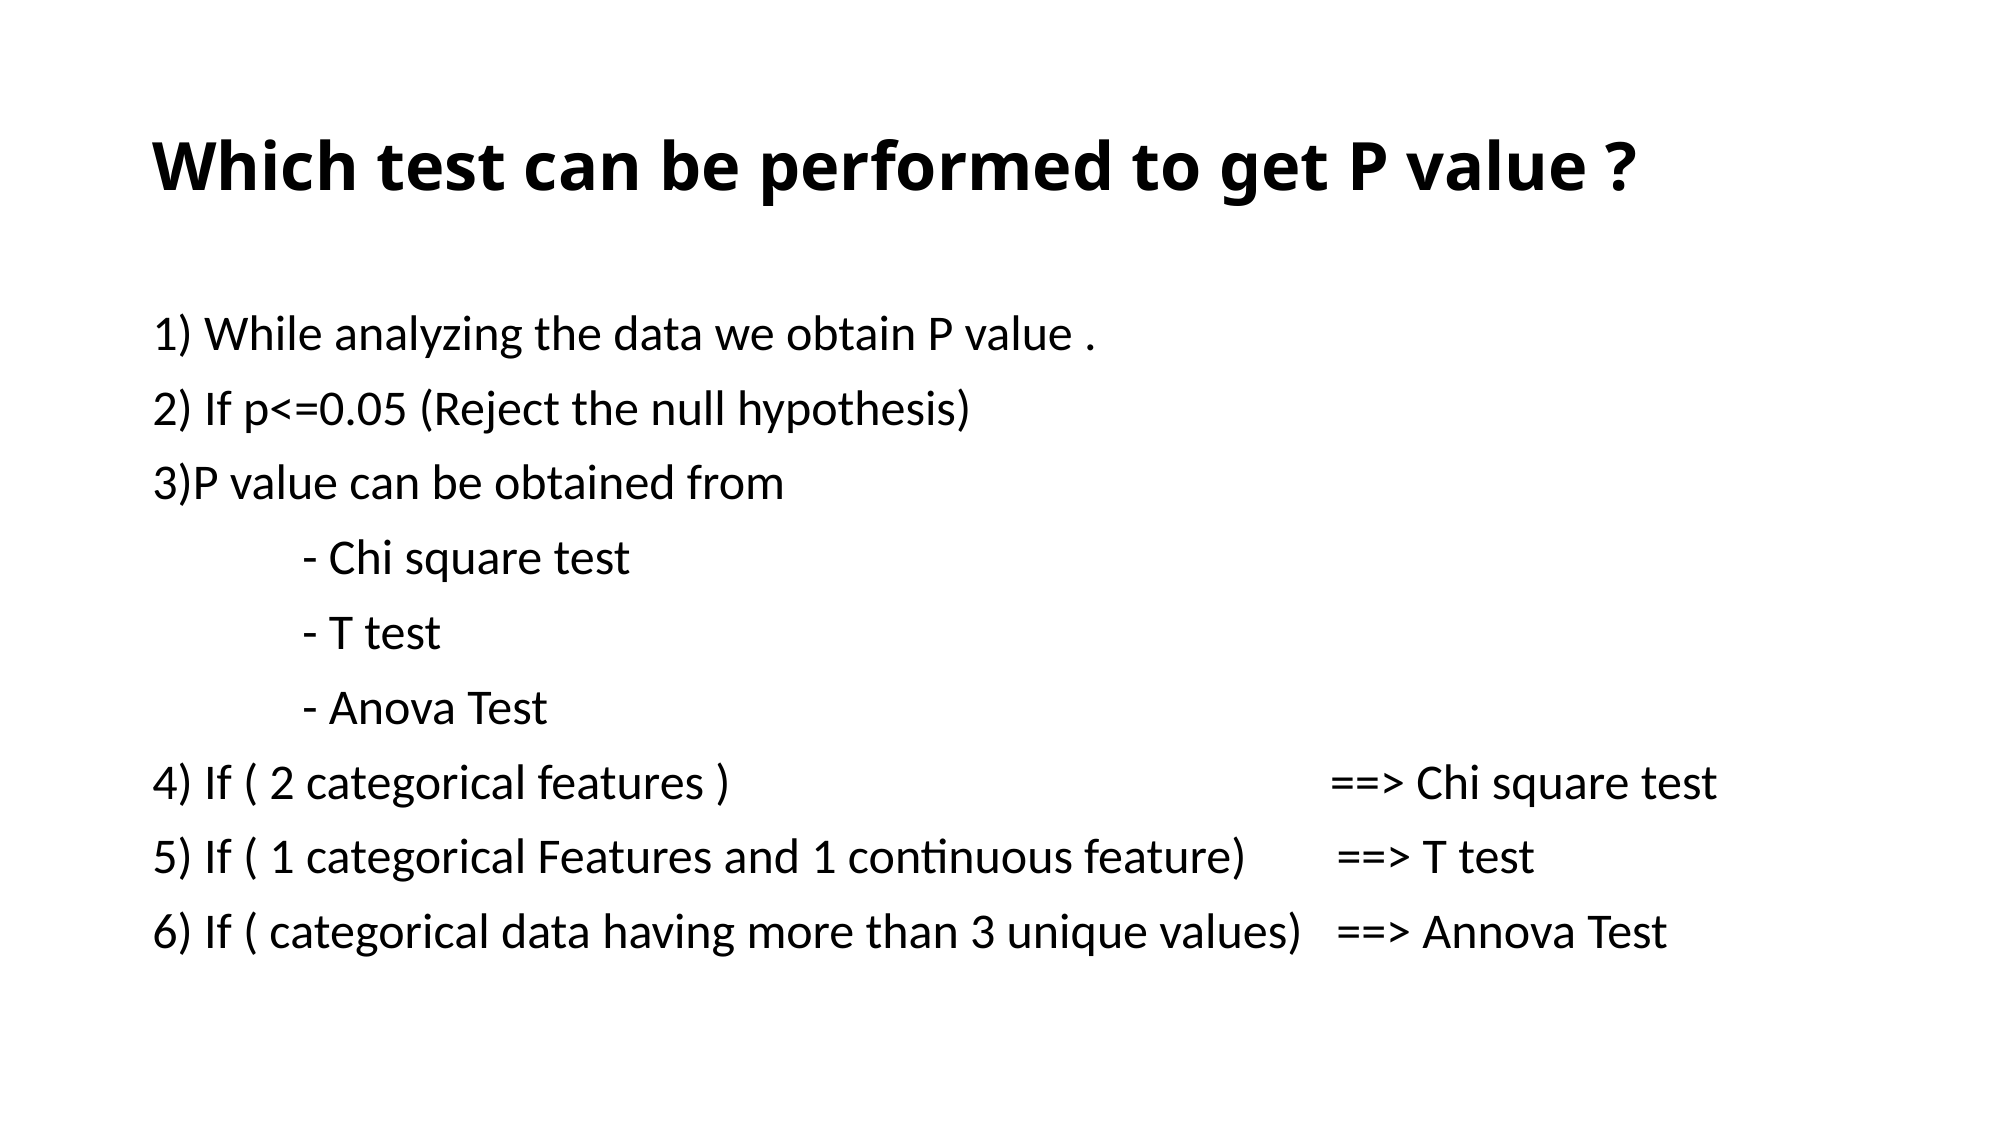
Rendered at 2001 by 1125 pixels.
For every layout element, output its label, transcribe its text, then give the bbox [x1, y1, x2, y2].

list 1) While analyzing the data we obtain P value . 2) If p<=0.05 (Reject the null hypothesis) 3)P value can be obtained from - Chi square test - T test - Anova Test 4) If ( 2 categorical features ) ==> Chi square test 5) If ( 1 categorical Features and 1 continuous feature) ==> T test 6) If ( categorical data having more than 3 unique values) ==> Annova Test [137, 299, 1863, 1014]
title Which test can be performed to get P value ? [137, 59, 1863, 278]
